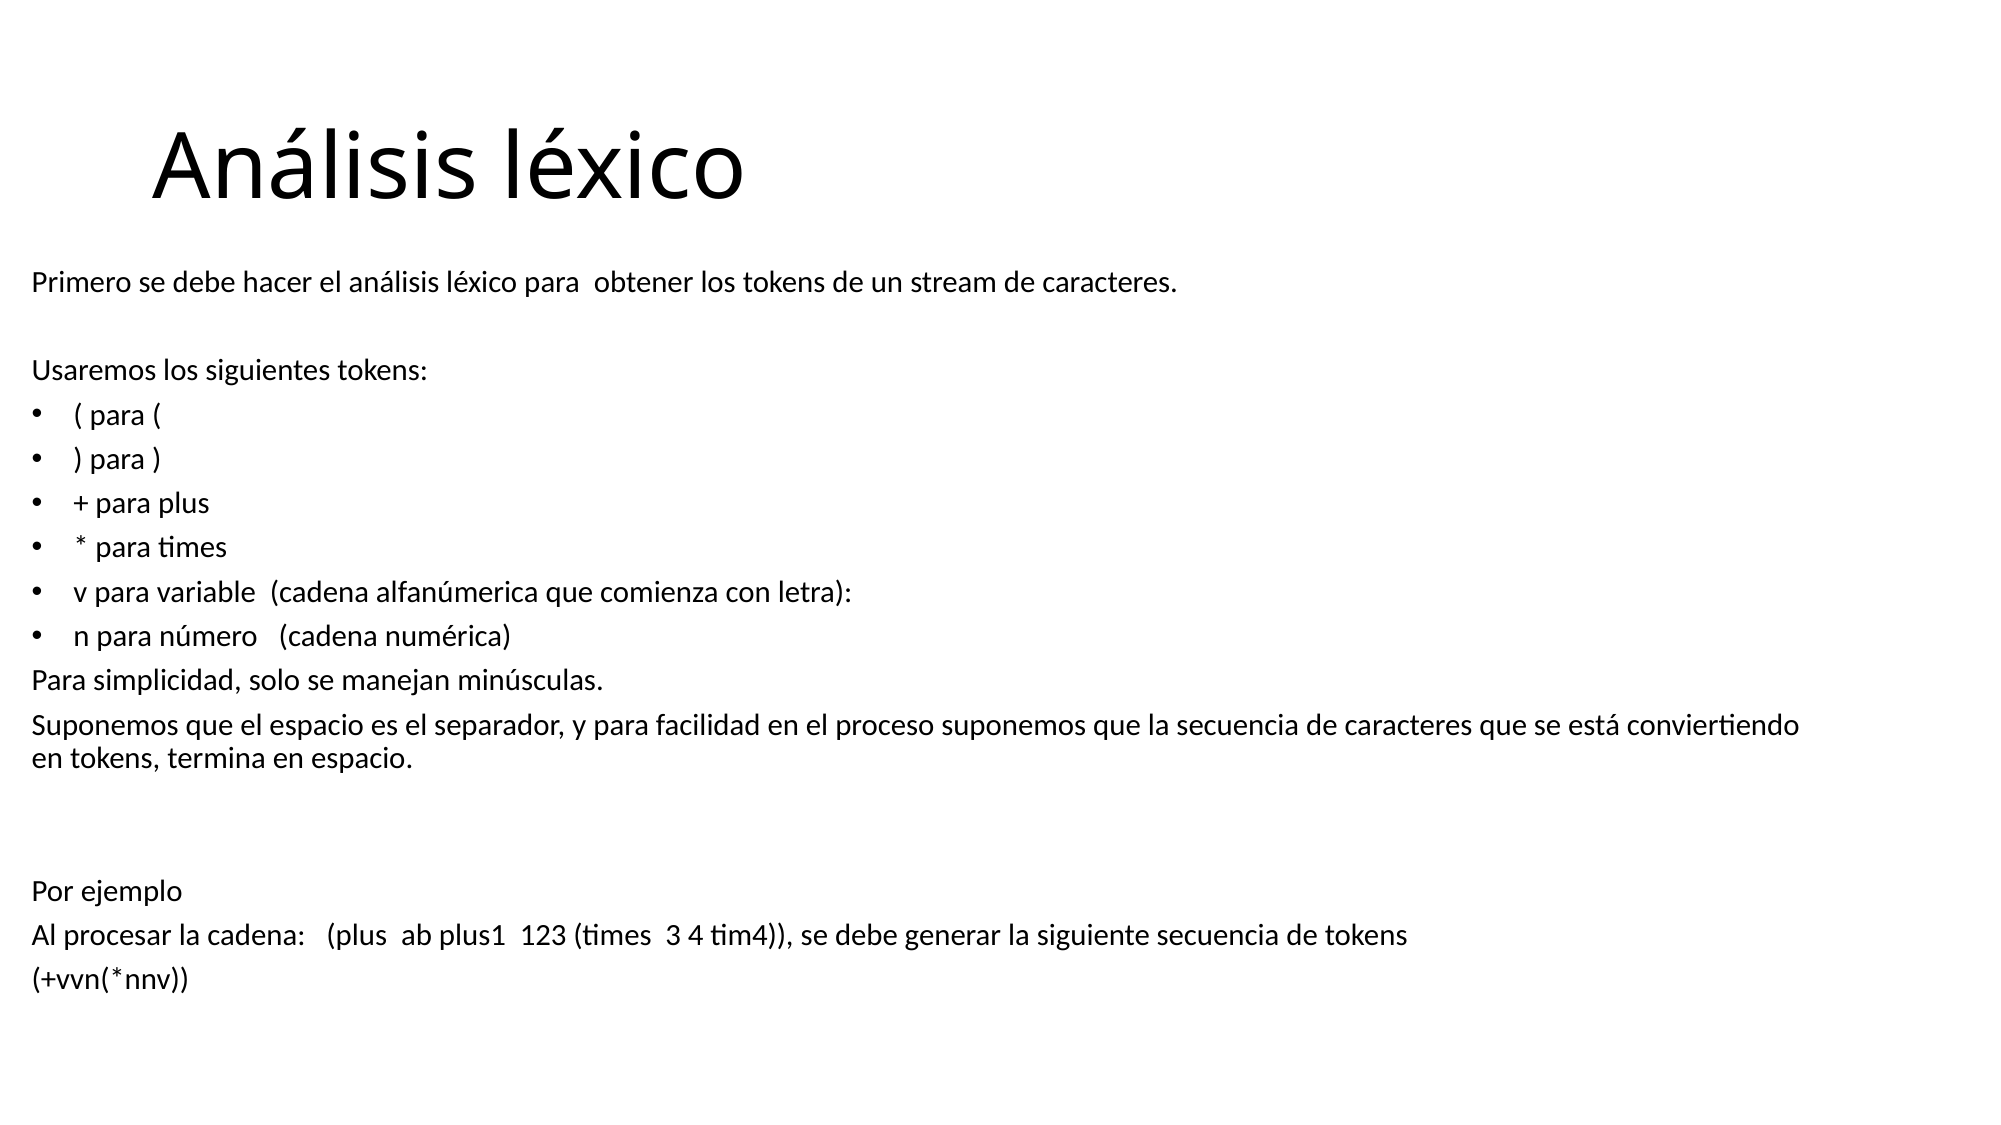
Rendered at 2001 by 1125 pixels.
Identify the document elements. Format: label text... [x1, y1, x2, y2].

title Análisis léxico [137, 59, 1863, 258]
list Primero se debe hacer el análisis léxico para obtener los tokens de un stream de caracteres. Usaremos los siguientes tokens: ( para ( ) para ) + para plus * para times v para variable (cadena alfanúmerica que comienza con letra): n para número (cadena numérica) Para simplicidad, solo se manejan minúsculas. Suponemos que el espacio es el separador, y para facilidad en el proceso suponemos que la secuencia de caracteres que se está conviertiendo en tokens, termina en espacio. Por ejemplo Al procesar la cadena: (plus ab plus1 123 (times 3 4 tim4)), se debe generar la siguiente secuencia de tokens (+vvn(*nnv)) [16, 258, 1863, 1014]
